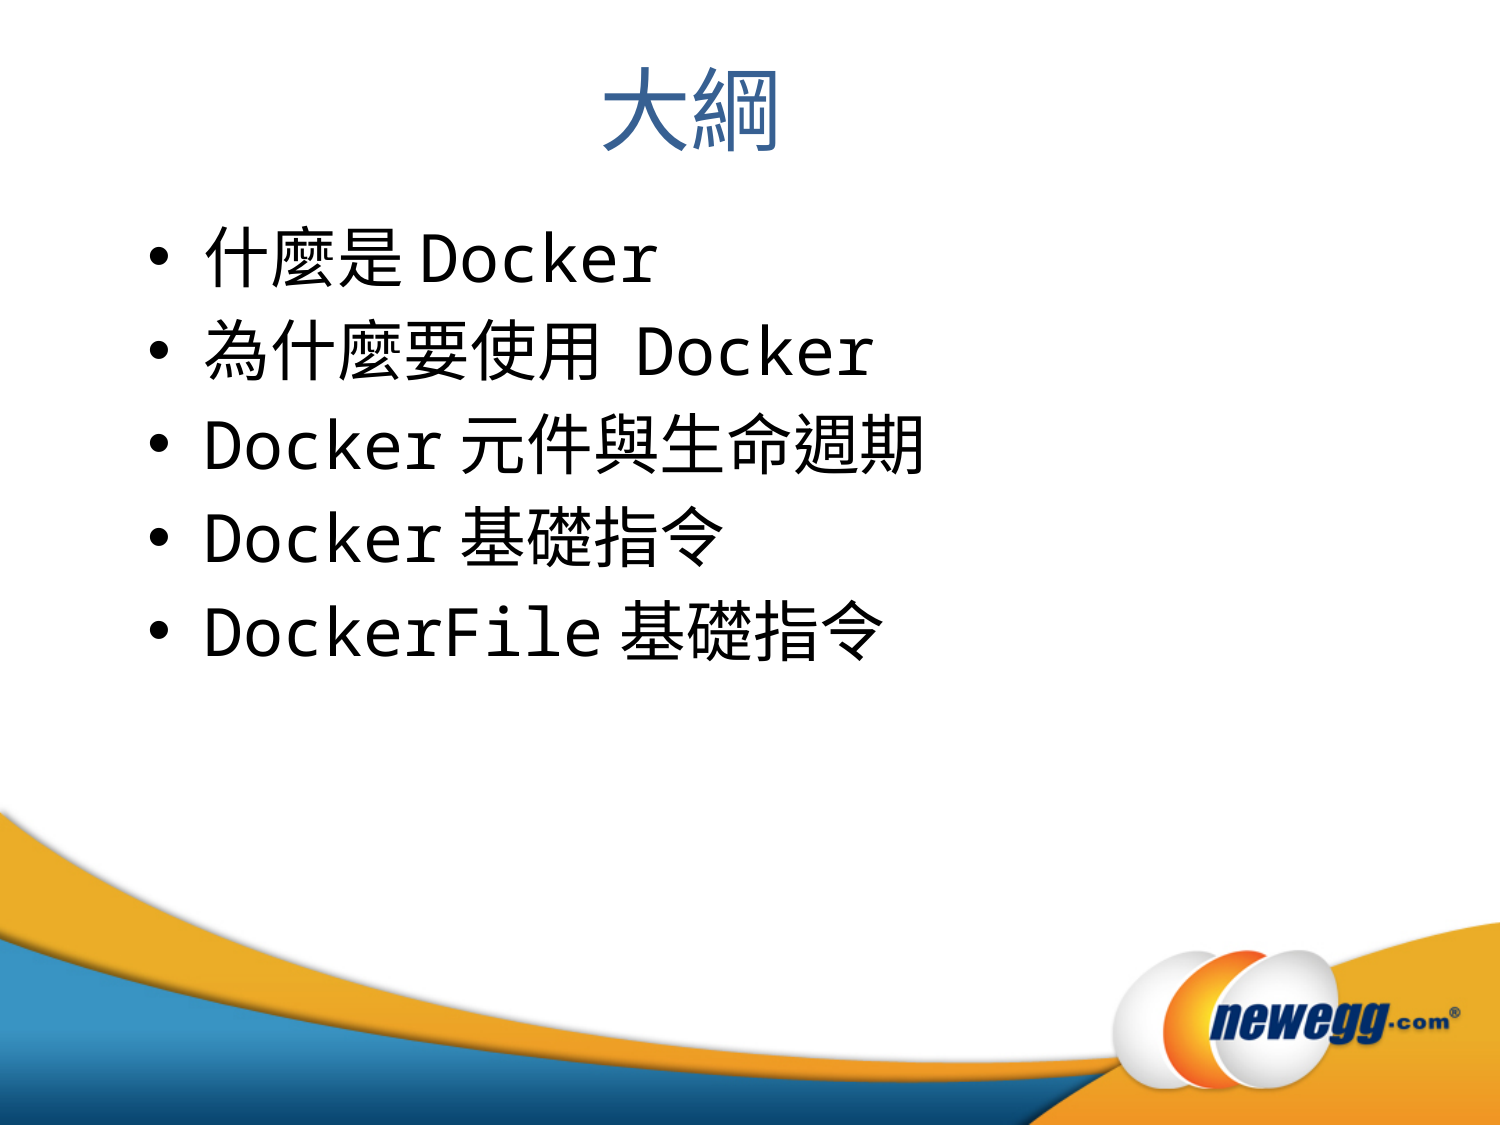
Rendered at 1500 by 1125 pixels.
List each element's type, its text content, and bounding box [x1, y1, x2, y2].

list 什麼是Docker 為什麼要使用 Docker Docker元件與生命週期 Docker基礎指令 DockerFile基礎指令 [132, 208, 1317, 905]
picture [0, 0, 1500, 1125]
title 大綱 [147, 54, 1235, 161]
